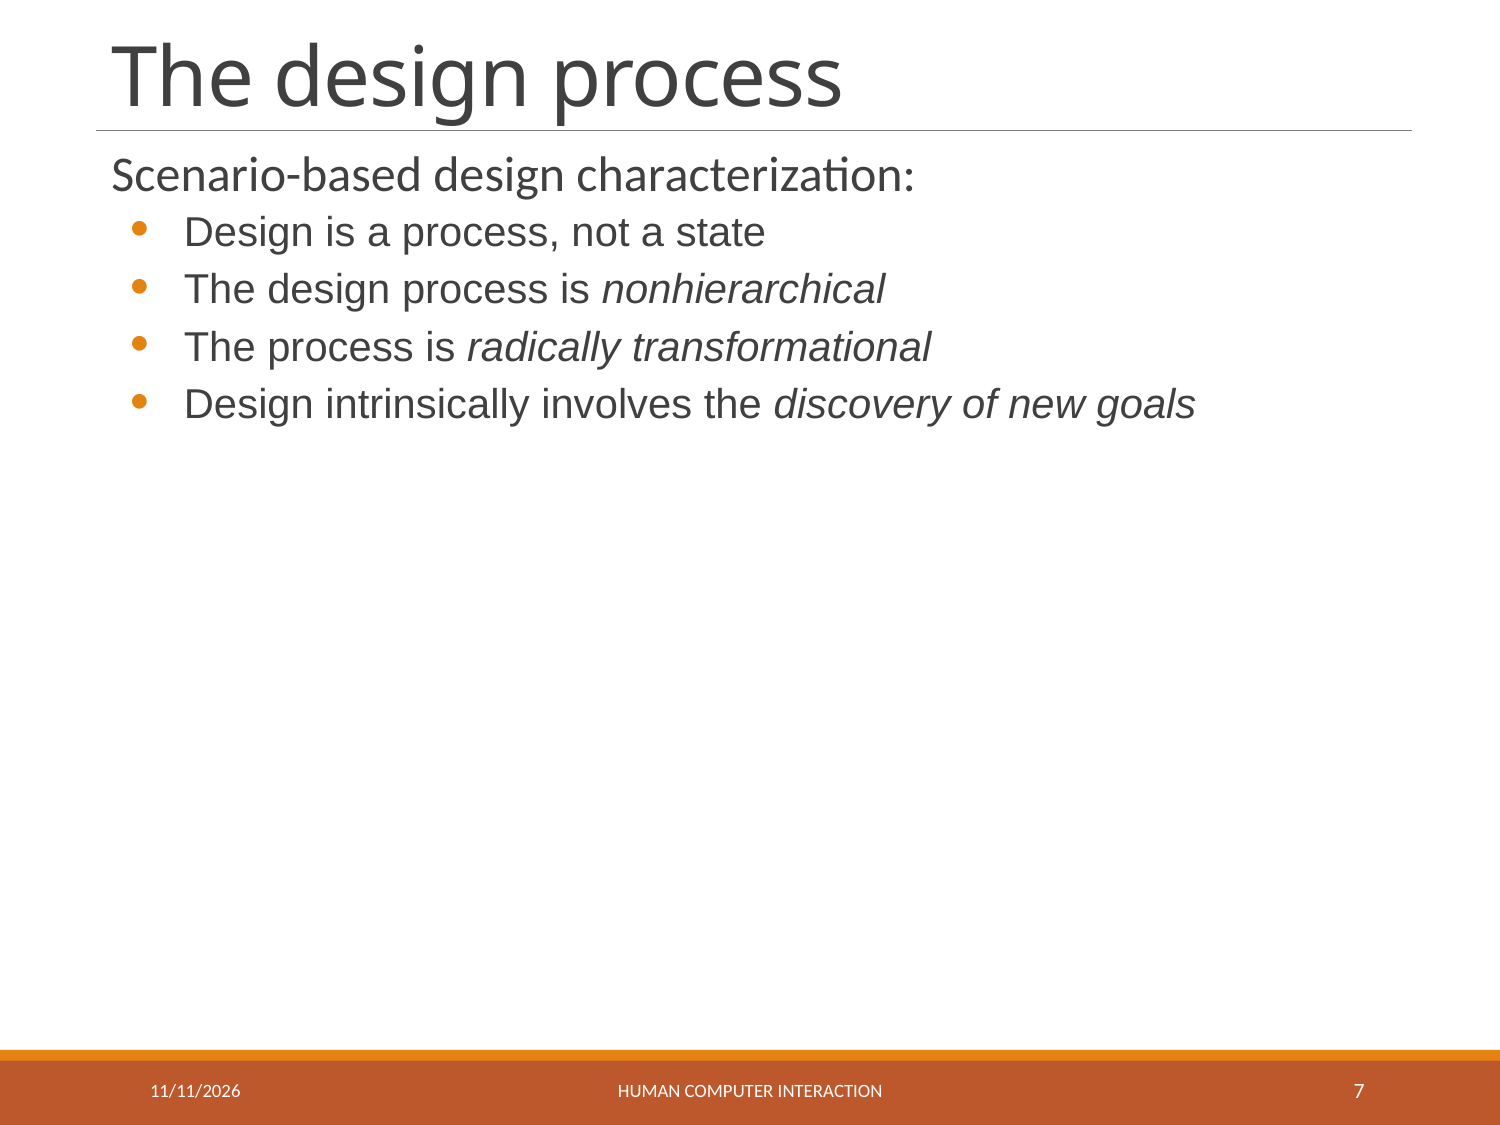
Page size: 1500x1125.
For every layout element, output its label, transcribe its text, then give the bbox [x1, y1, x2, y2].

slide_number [135, 1059, 440, 1120]
footer Human Computer Interaction [453, 1059, 1047, 1120]
title The design process [96, 19, 1413, 131]
list Scenario-based design characterization: Design is a process, not a state The design process is nonhierarchical The process is radically transformational Design intrinsically involves the discovery of new goals [96, 140, 1413, 1034]
slide_number 7 [1218, 1059, 1380, 1120]
